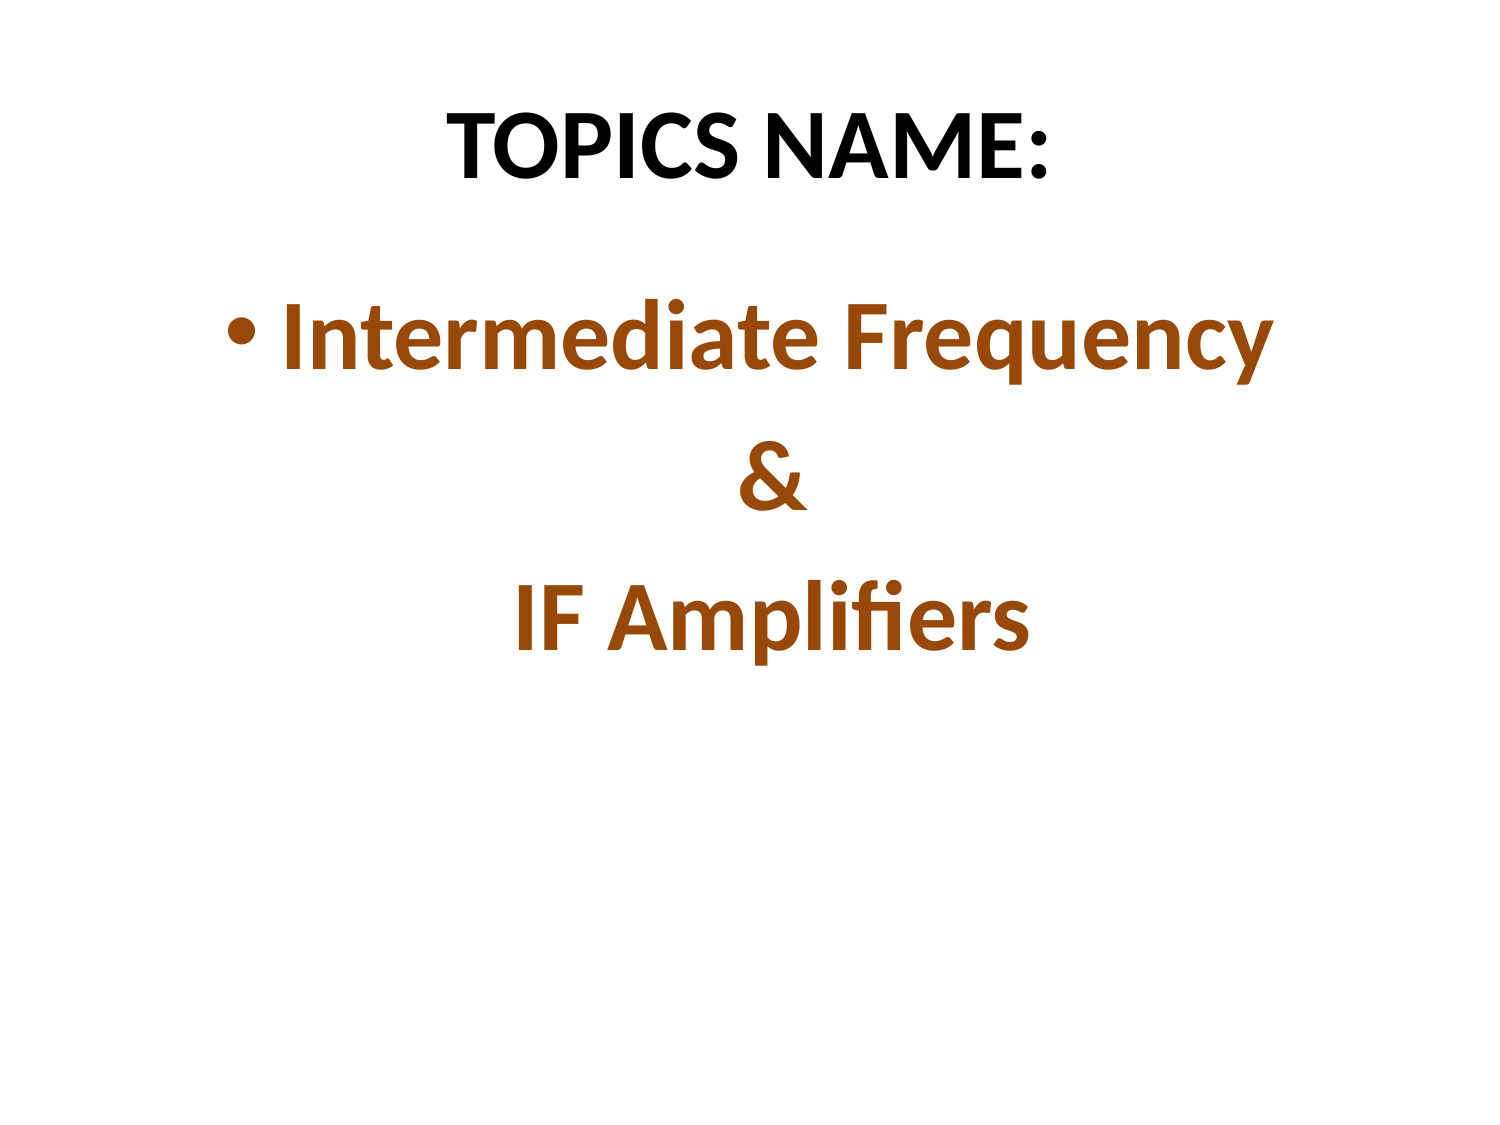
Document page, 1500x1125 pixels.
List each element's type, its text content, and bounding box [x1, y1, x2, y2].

list Intermediate Frequency & IF Amplifiers [75, 262, 1425, 1005]
title TOPICS NAME: [75, 45, 1425, 233]
